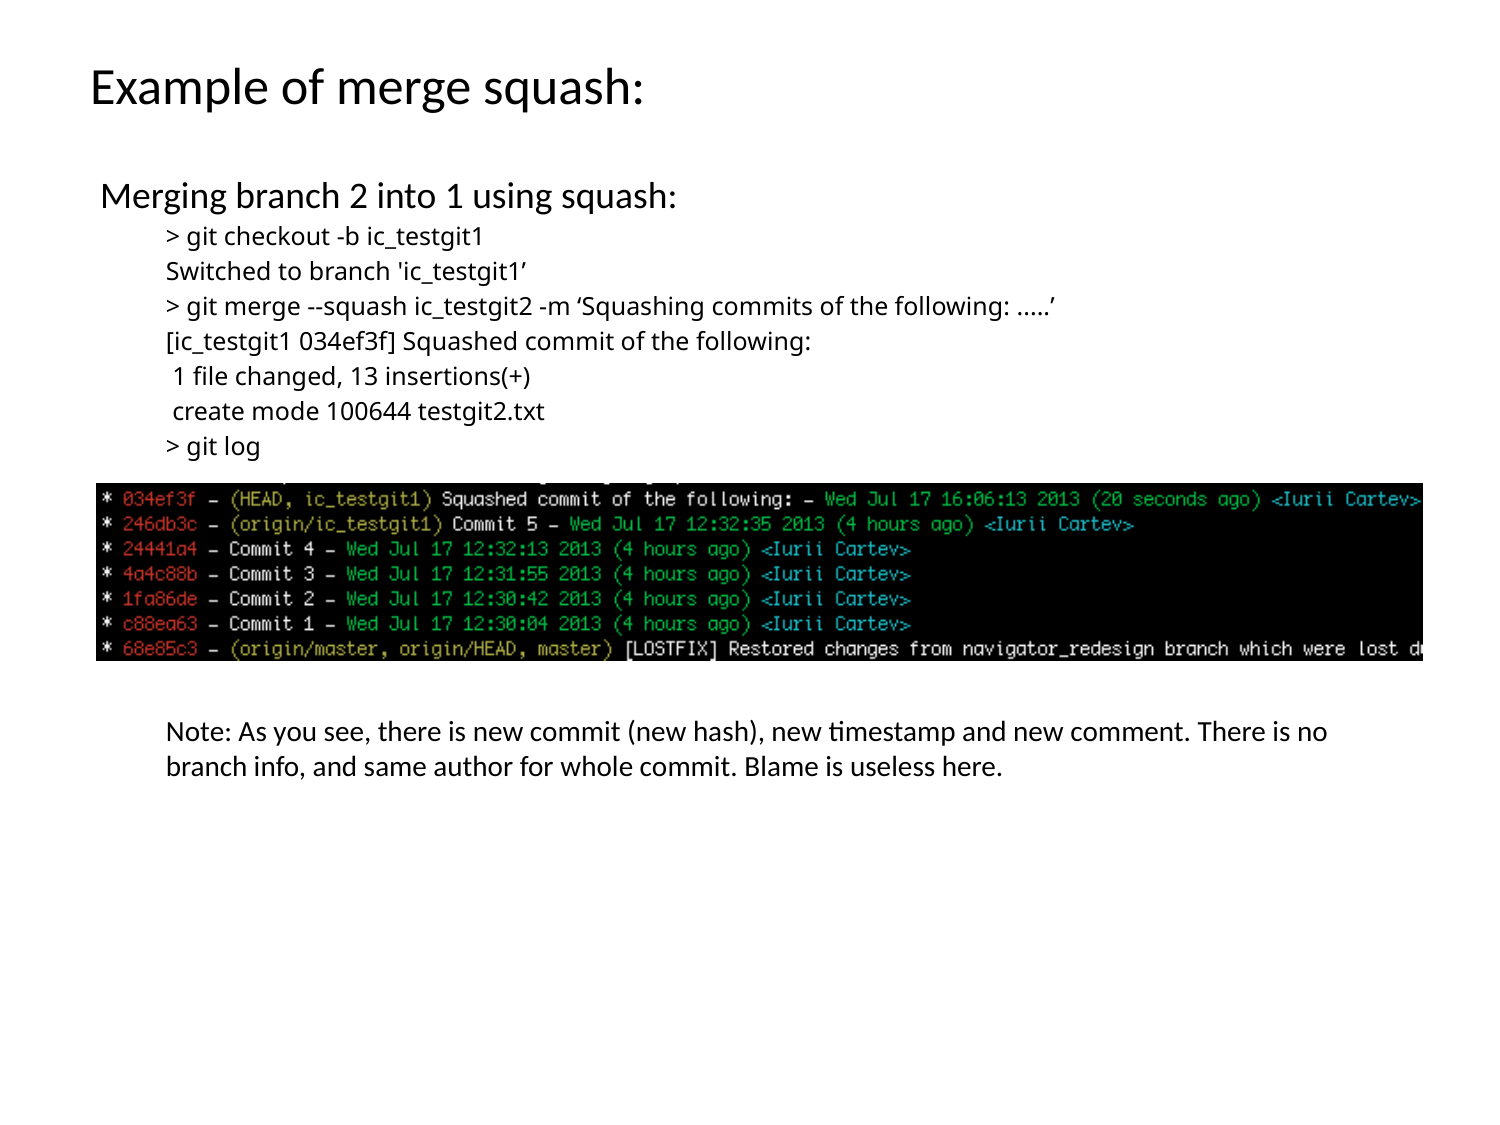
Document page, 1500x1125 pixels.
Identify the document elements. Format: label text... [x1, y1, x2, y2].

picture [96, 483, 1423, 661]
list Merging branch 2 into 1 using squash: > git checkout -b ic_testgit1 Switched to branch 'ic_testgit1’ > git merge --squash ic_testgit2 -m ‘Squashing commits of the following: .....’ [ic_testgit1 034ef3f] Squashed commit of the following: 1 file changed, 13 insertions(+) create mode 100644 testgit2.txt > git log Note: As you see, there is new commit (new hash), new timestamp and new comment. There is no branch info, and same author for whole commit. Blame is useless here. [75, 163, 1425, 1005]
title Example of merge squash: [75, 45, 1268, 123]
